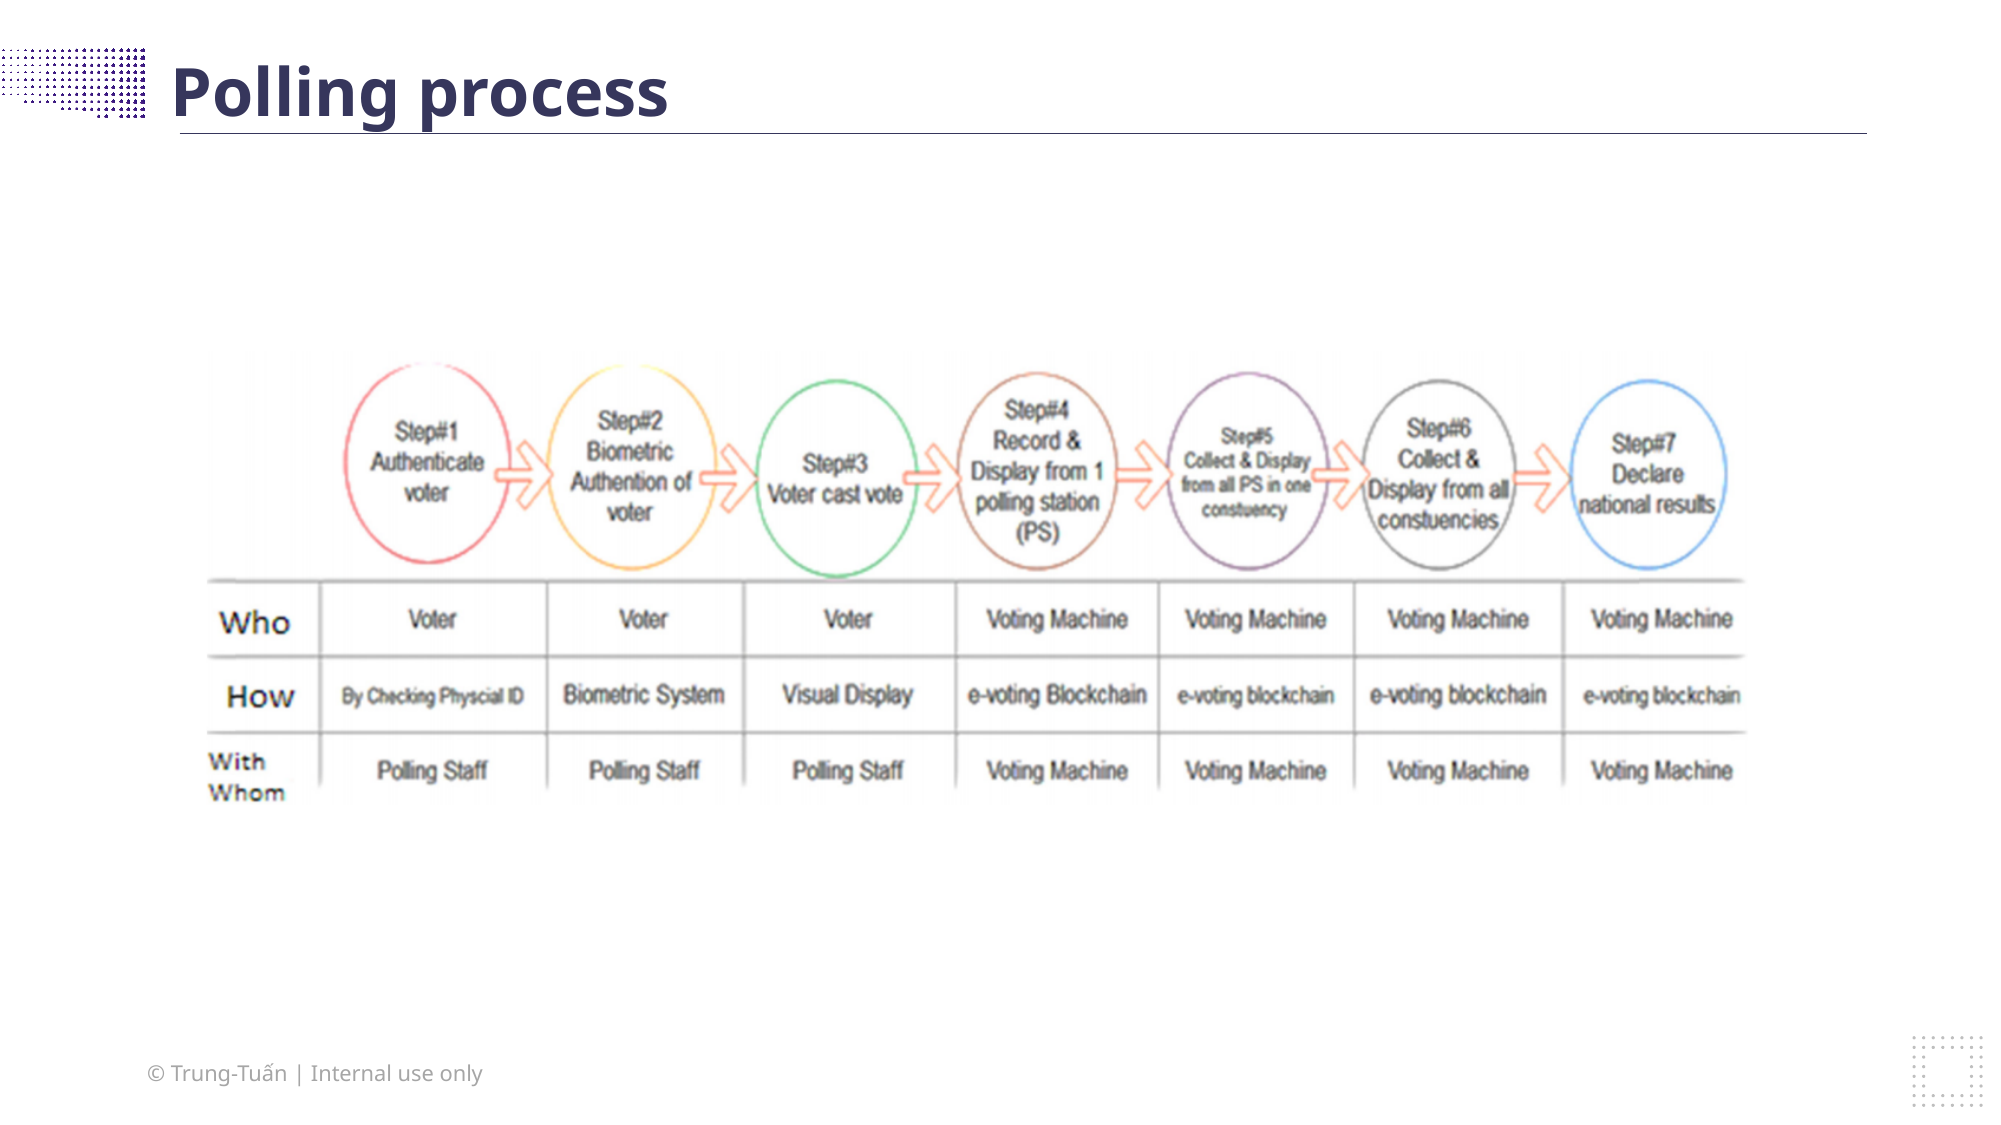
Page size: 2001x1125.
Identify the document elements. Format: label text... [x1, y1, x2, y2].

picture [174, 304, 1821, 821]
list Polling process [155, 51, 1873, 139]
